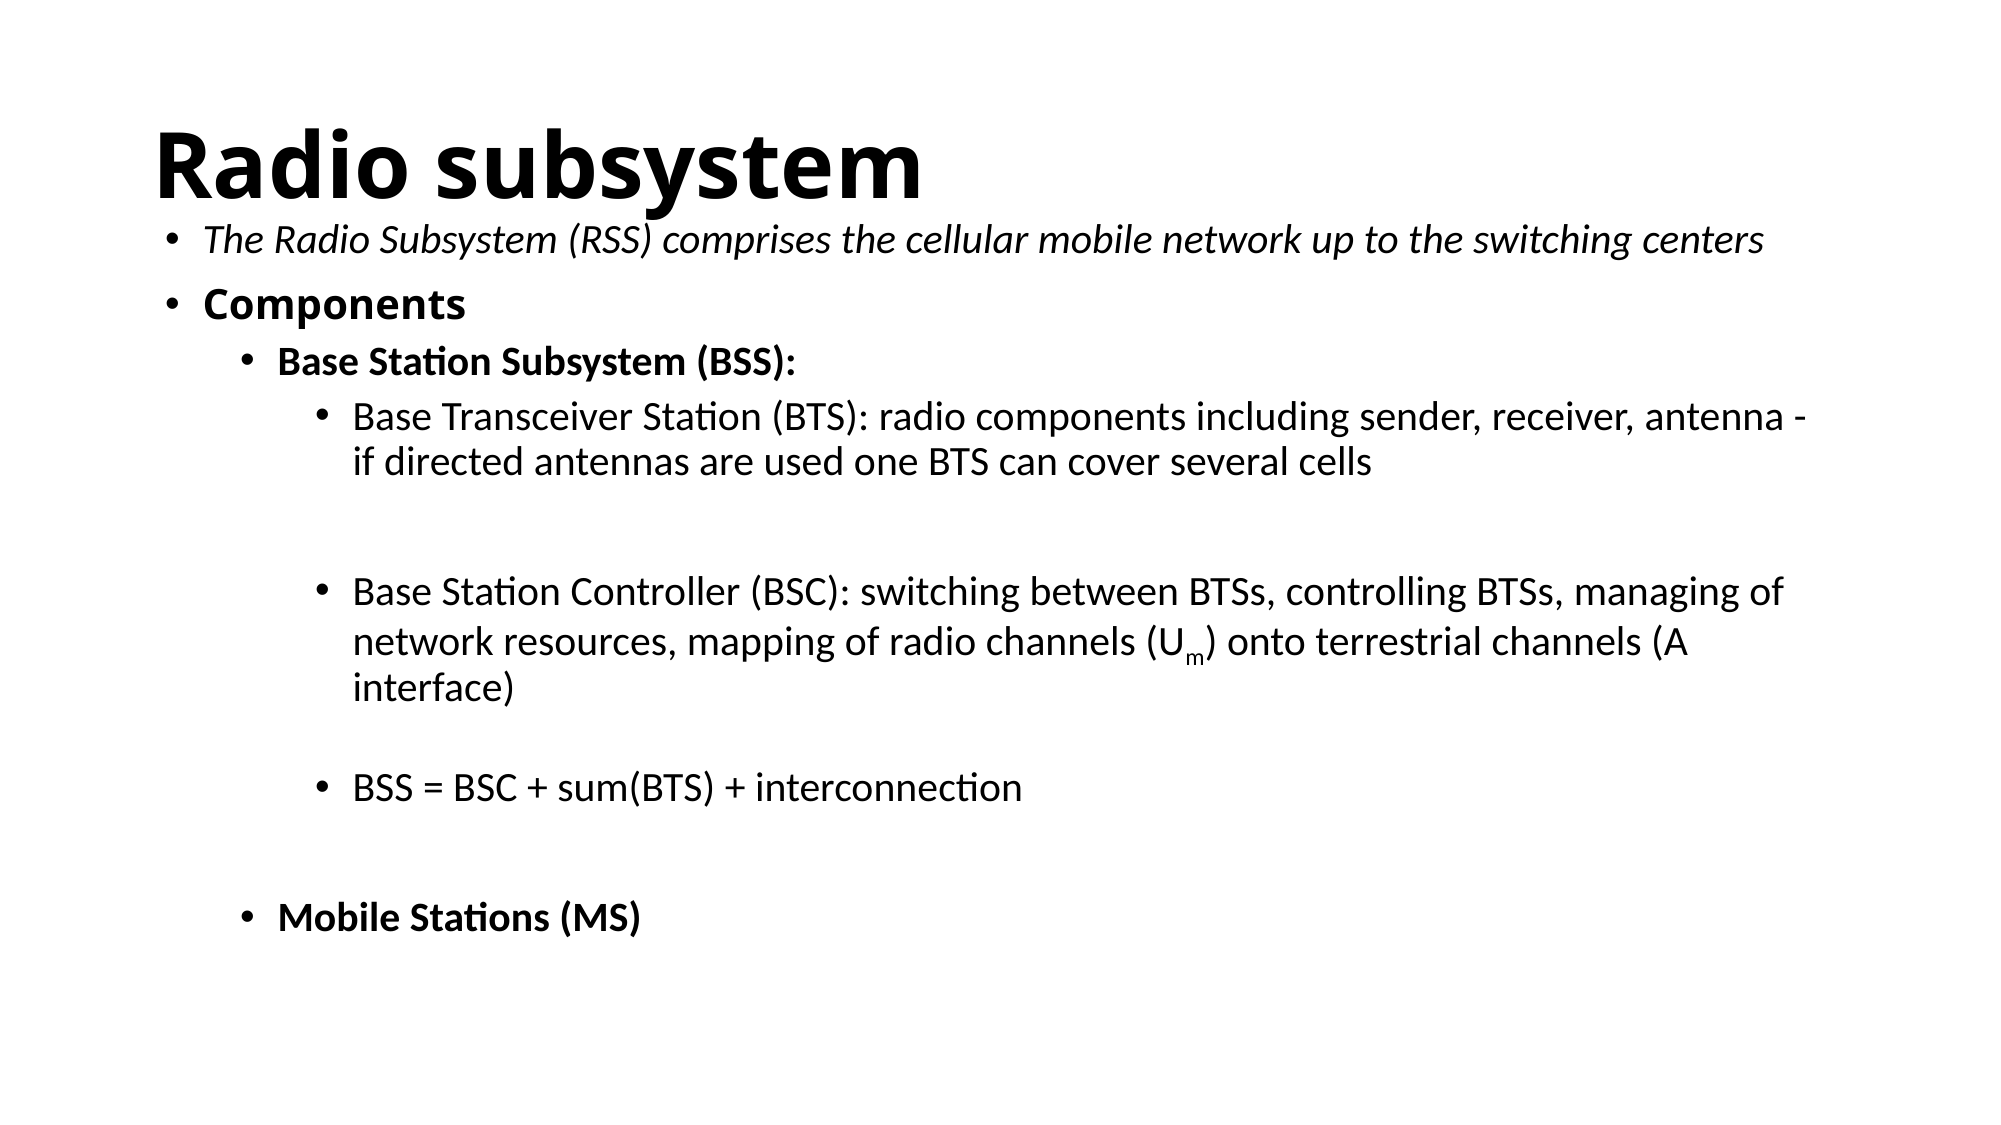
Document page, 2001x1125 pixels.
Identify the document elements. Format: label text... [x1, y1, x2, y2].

list The Radio Subsystem (RSS) comprises the cellular mobile network up to the switching centers Components Base Station Subsystem (BSS): Base Transceiver Station (BTS): radio components including sender, receiver, antenna - if directed antennas are used one BTS can cover several cells Base Station Controller (BSC): switching between BTSs, controlling BTSs, managing of network resources, mapping of radio channels (Um) onto terrestrial channels (A interface) BSS = BSC + sum(BTS) + interconnection Mobile Stations (MS) [150, 210, 1850, 1048]
title Radio subsystem [137, 59, 1863, 278]
